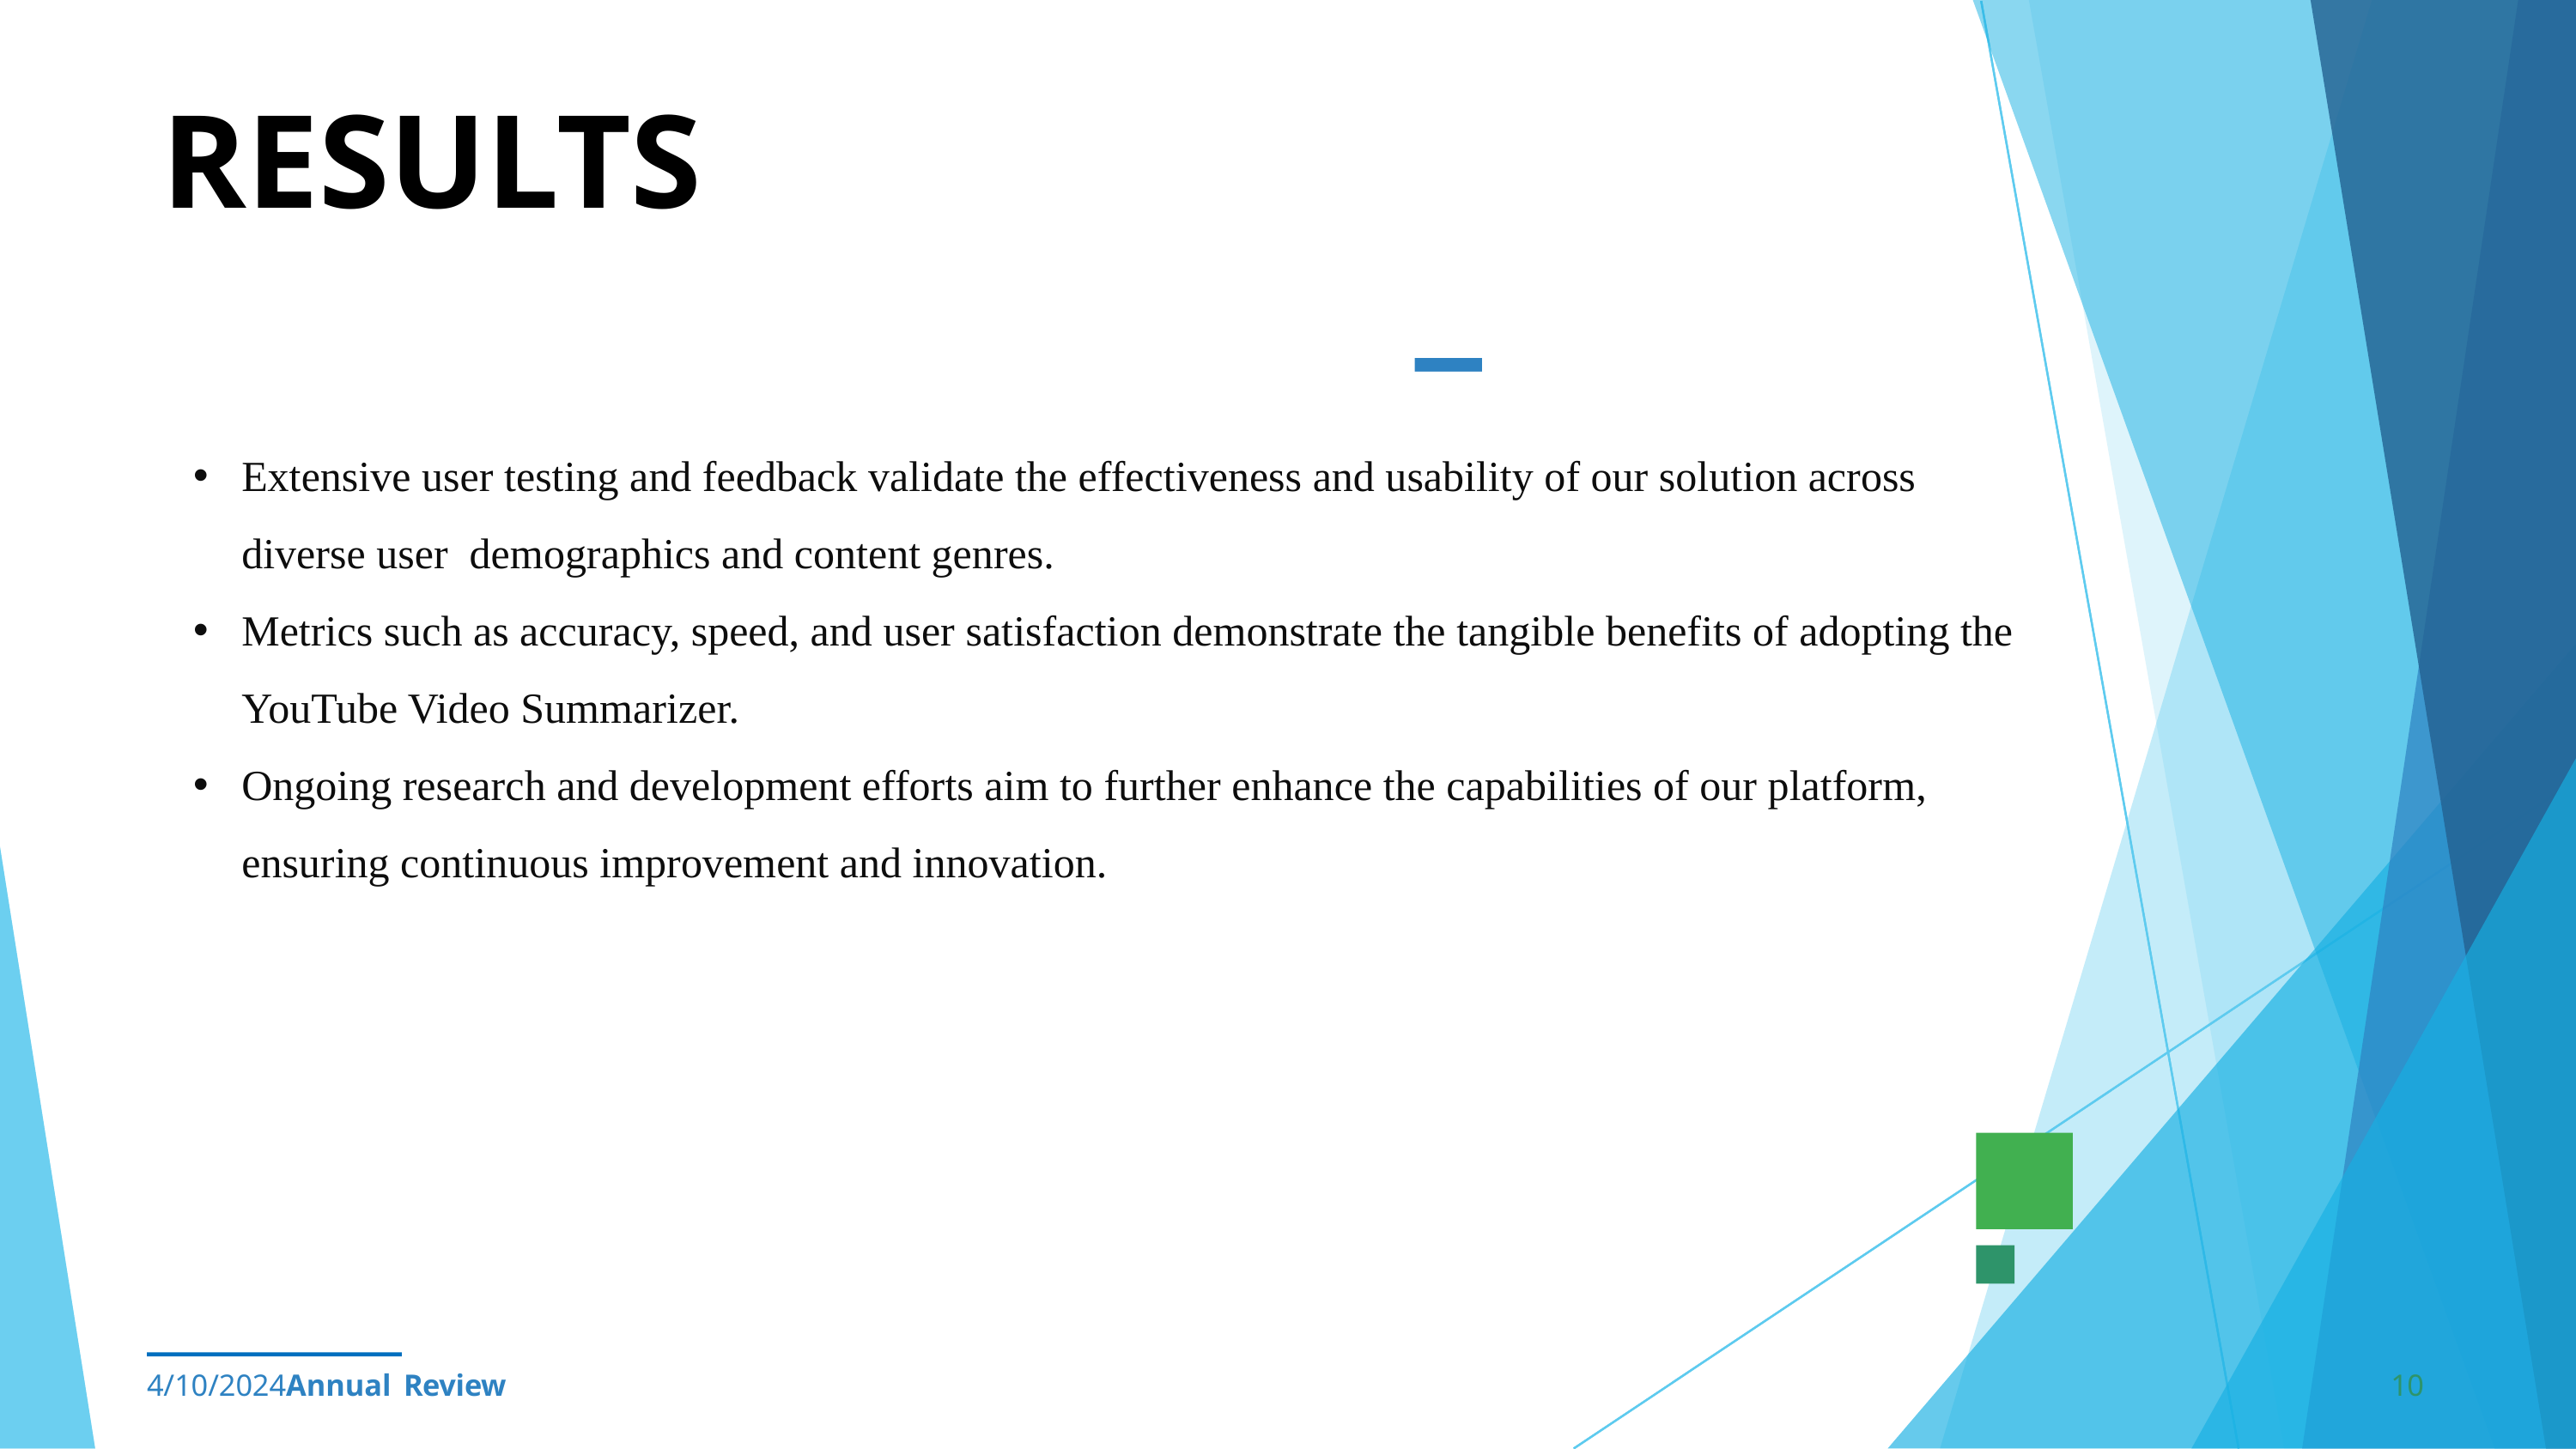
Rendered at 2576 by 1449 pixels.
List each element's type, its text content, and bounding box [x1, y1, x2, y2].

text_box [147, 1352, 402, 1357]
slide_number 10 [2385, 1366, 2430, 1449]
text_box Extensive user testing and feedback validate the effectiveness and usability of our solution across diverse user demographics and content genres. Metrics such as accuracy, speed, and user satisfaction demonstrate the tangible benefits of adopting the YouTube Video Summarizer. Ongoing research and development efforts aim to further enhance the capabilities of our platform, ensuring continuous improvement and innovation. [193, 371, 2029, 945]
footer 4/10/2024Annual Review [145, 1366, 513, 1449]
title RESULTS [118, 57, 2458, 321]
